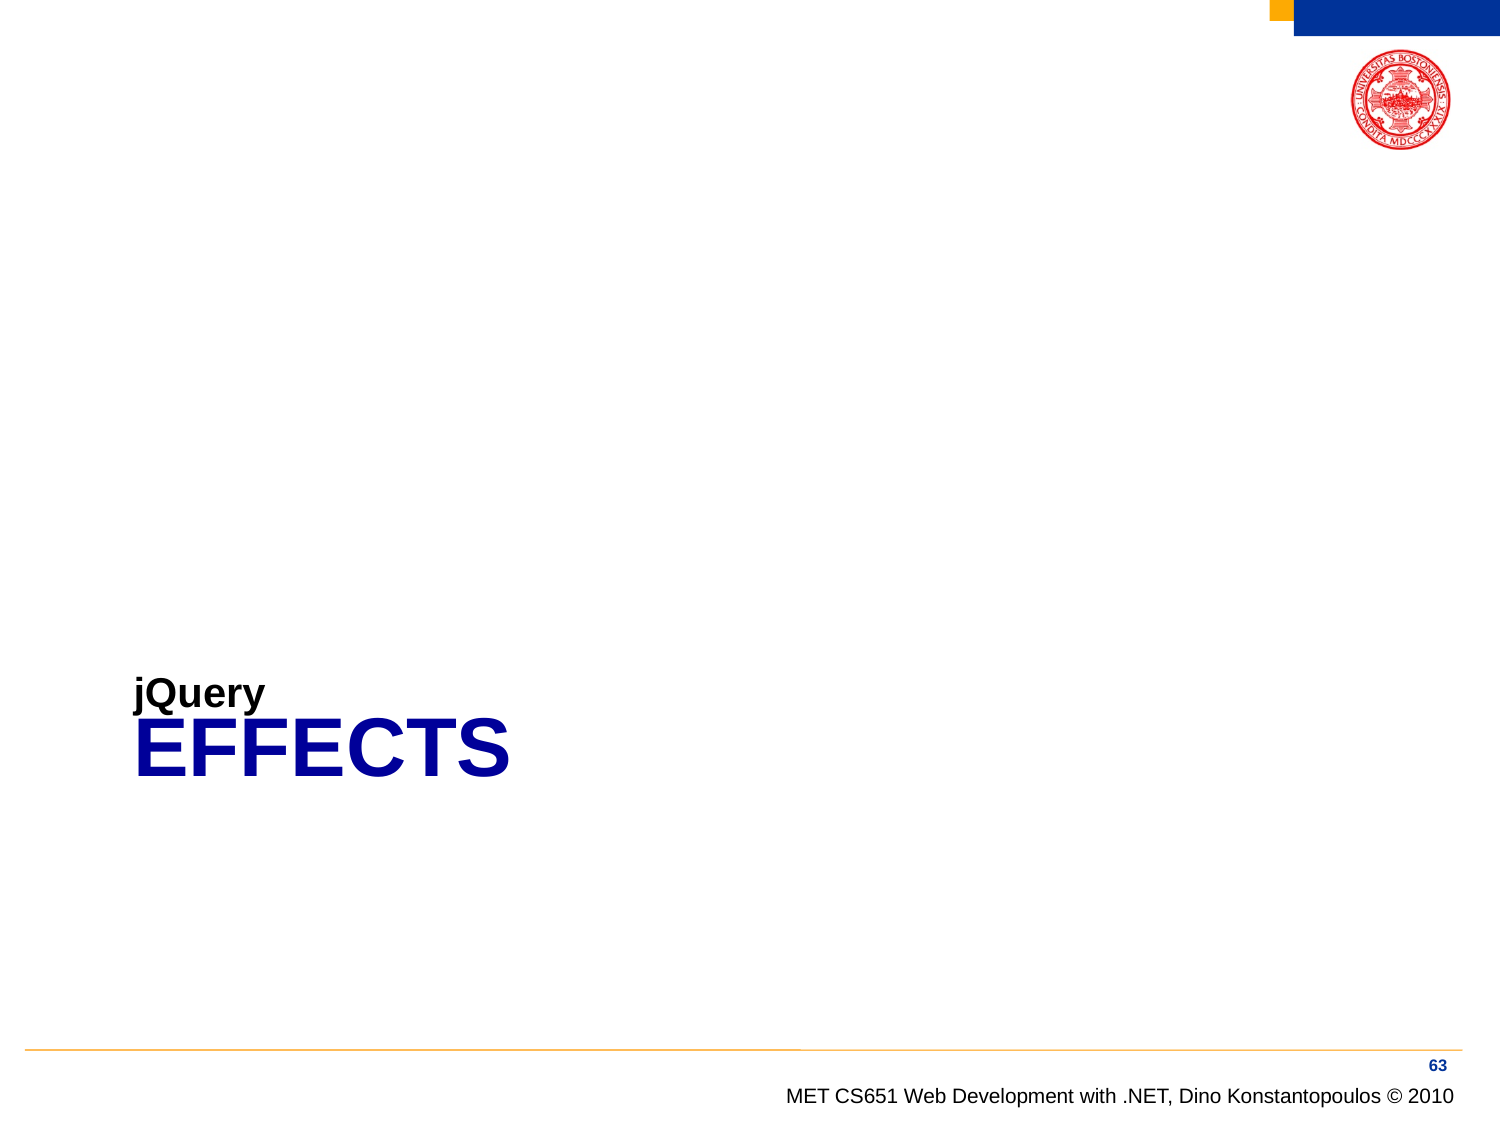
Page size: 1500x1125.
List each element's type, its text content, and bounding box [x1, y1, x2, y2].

slide_number 63 [1374, 1049, 1463, 1076]
title effects [118, 724, 1394, 947]
list jQuery [118, 476, 1394, 724]
picture [1350, 49, 1451, 150]
